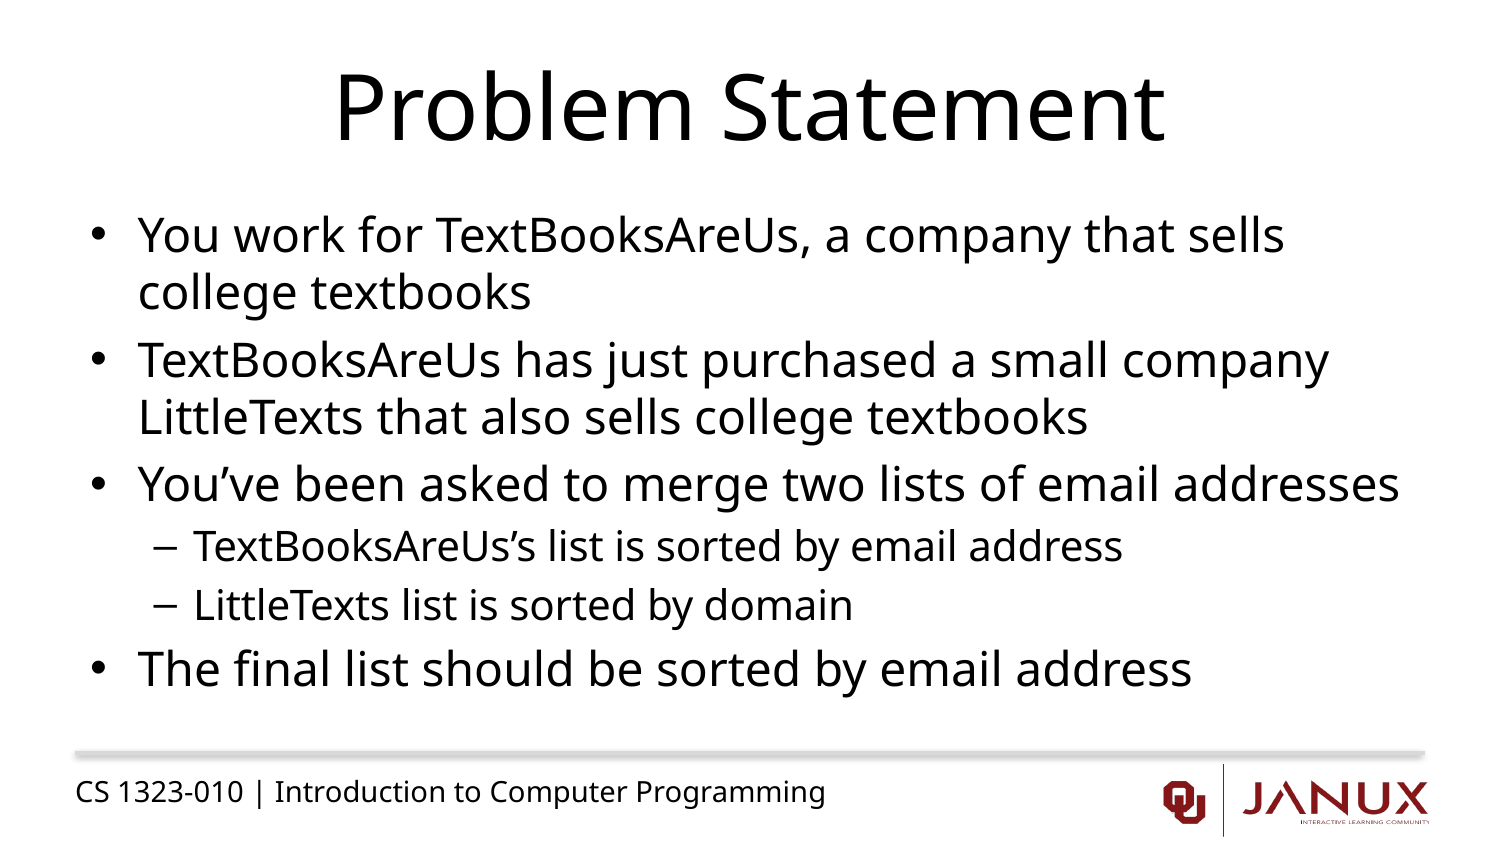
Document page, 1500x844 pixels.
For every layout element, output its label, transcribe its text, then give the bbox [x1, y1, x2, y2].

title Problem Statement [75, 33, 1425, 175]
list You work for TextBooksAreUs, a company that sells college textbooks TextBooksAreUs has just purchased a small company LittleTexts that also sells college textbooks You’ve been asked to merge two lists of email addresses TextBooksAreUs’s list is sorted by email address LittleTexts list is sorted by domain The final list should be sorted by email address [75, 196, 1425, 754]
